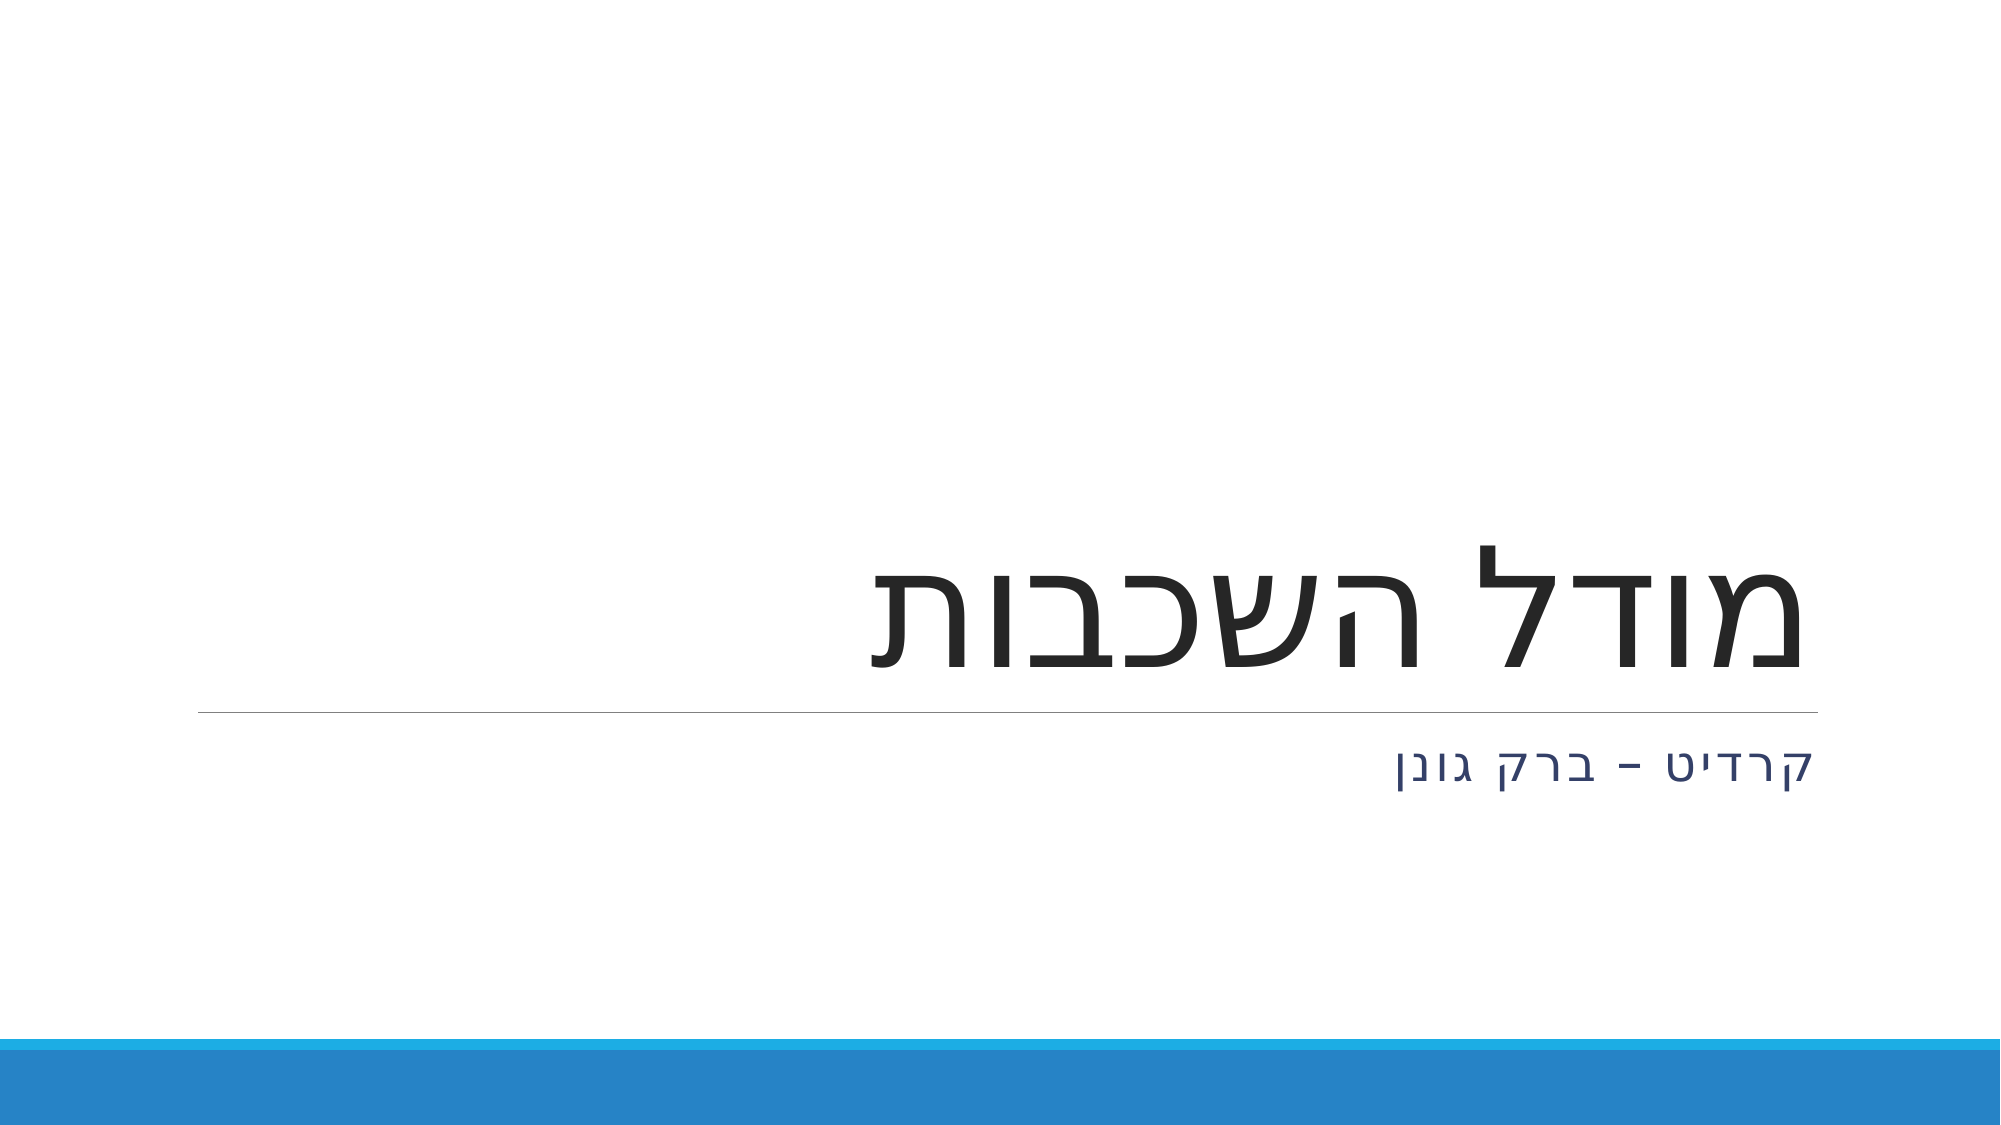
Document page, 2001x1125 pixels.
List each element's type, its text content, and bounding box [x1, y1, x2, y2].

subtitle קרדיט – ברק גונן [180, 730, 1831, 919]
title מודל השכבות [180, 124, 1830, 710]
